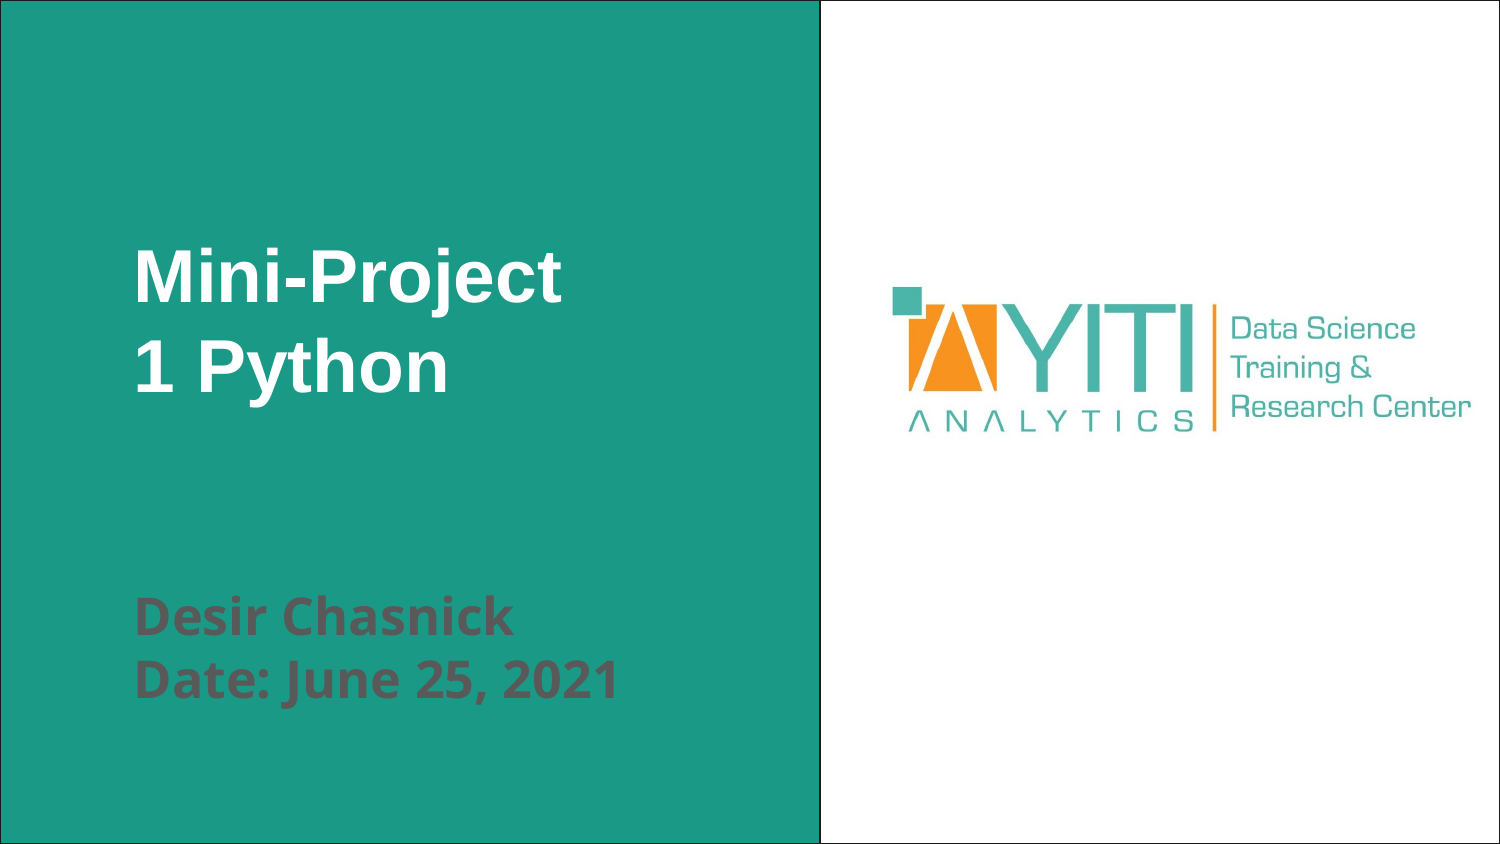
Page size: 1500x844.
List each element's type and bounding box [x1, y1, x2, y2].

text_box [819, 0, 1500, 844]
text_box [0, 0, 817, 844]
